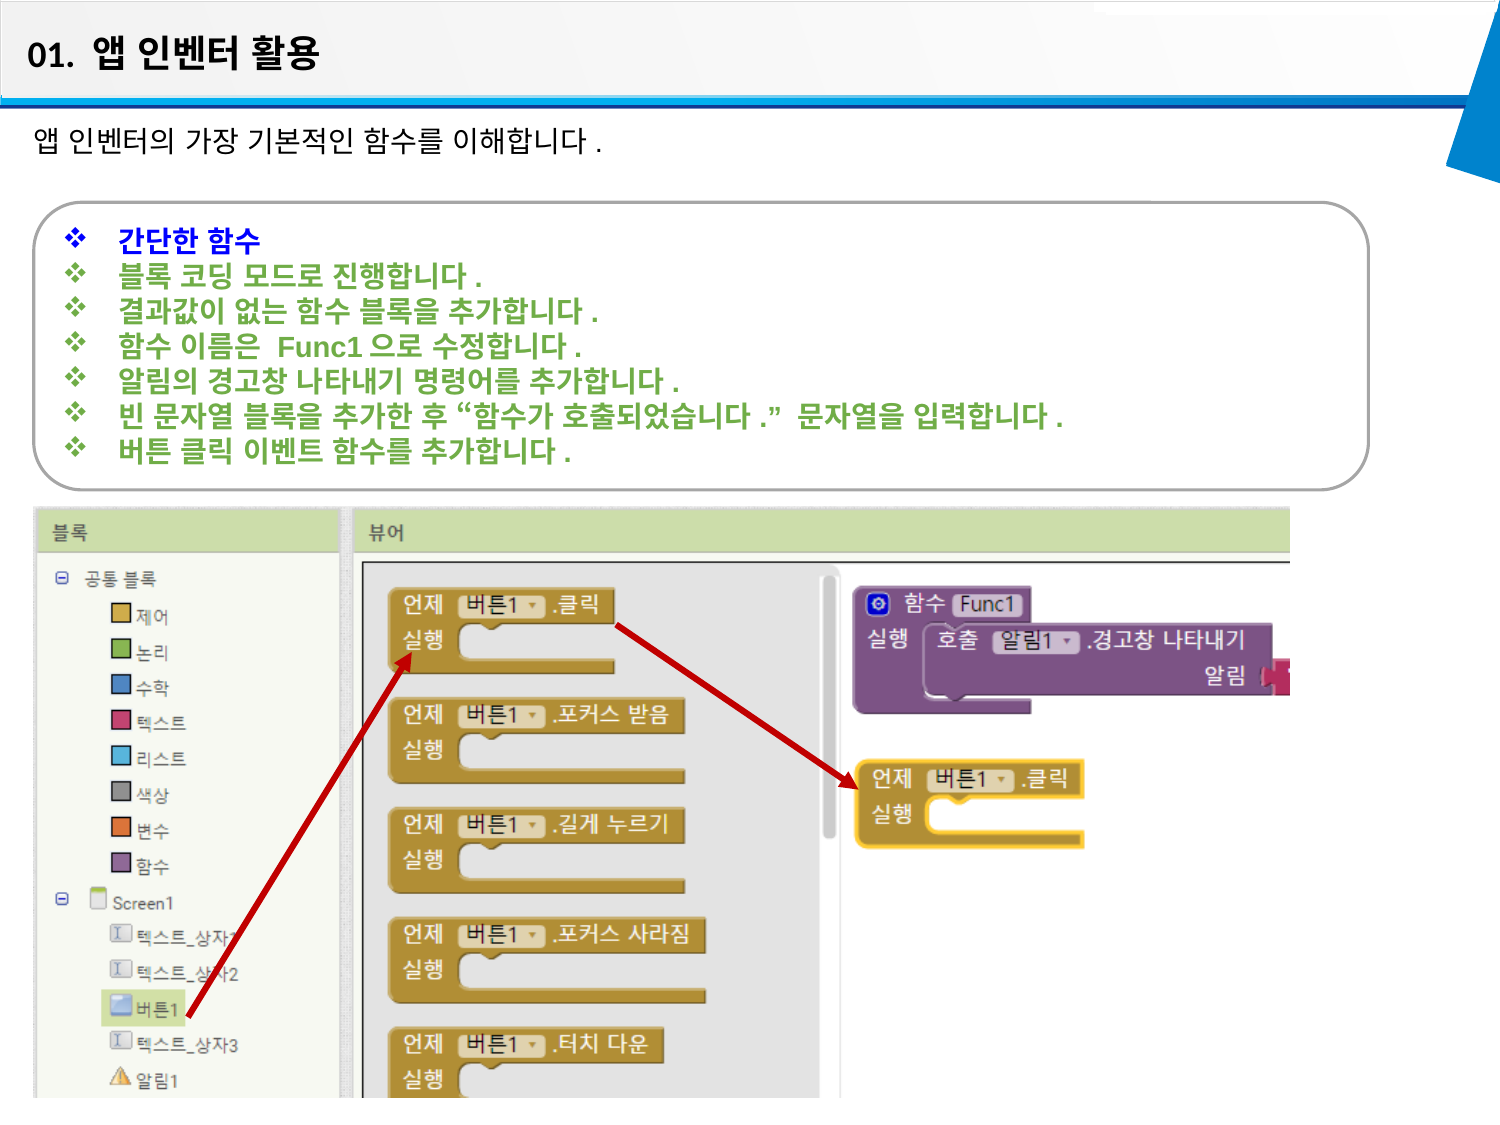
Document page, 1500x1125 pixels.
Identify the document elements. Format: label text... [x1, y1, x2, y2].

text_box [616, 624, 859, 790]
text_box 간단한 함수 블록 코딩 모드로 진행합니다. 결과값이 없는 함수 블록을 추가합니다. 함수 이름은 Func1으로 수정합니다. 알림의 경고창 나타내기 명령어를 추가합니다. 빈 문자열 블록을 추가한 후 “함수가 호출되었습니다.” 문자열을 입력합니다. 버튼 클릭 이벤트 함수를 추가합니다. [33, 202, 1369, 490]
text_box 앱 인벤터의 가장 기본적인 함수를 이해합니다. [33, 123, 1426, 159]
picture [33, 506, 1290, 1098]
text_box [187, 651, 412, 1018]
text_box 01. 앱 인벤터 활용 [12, 22, 336, 83]
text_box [1446, 1, 1500, 184]
